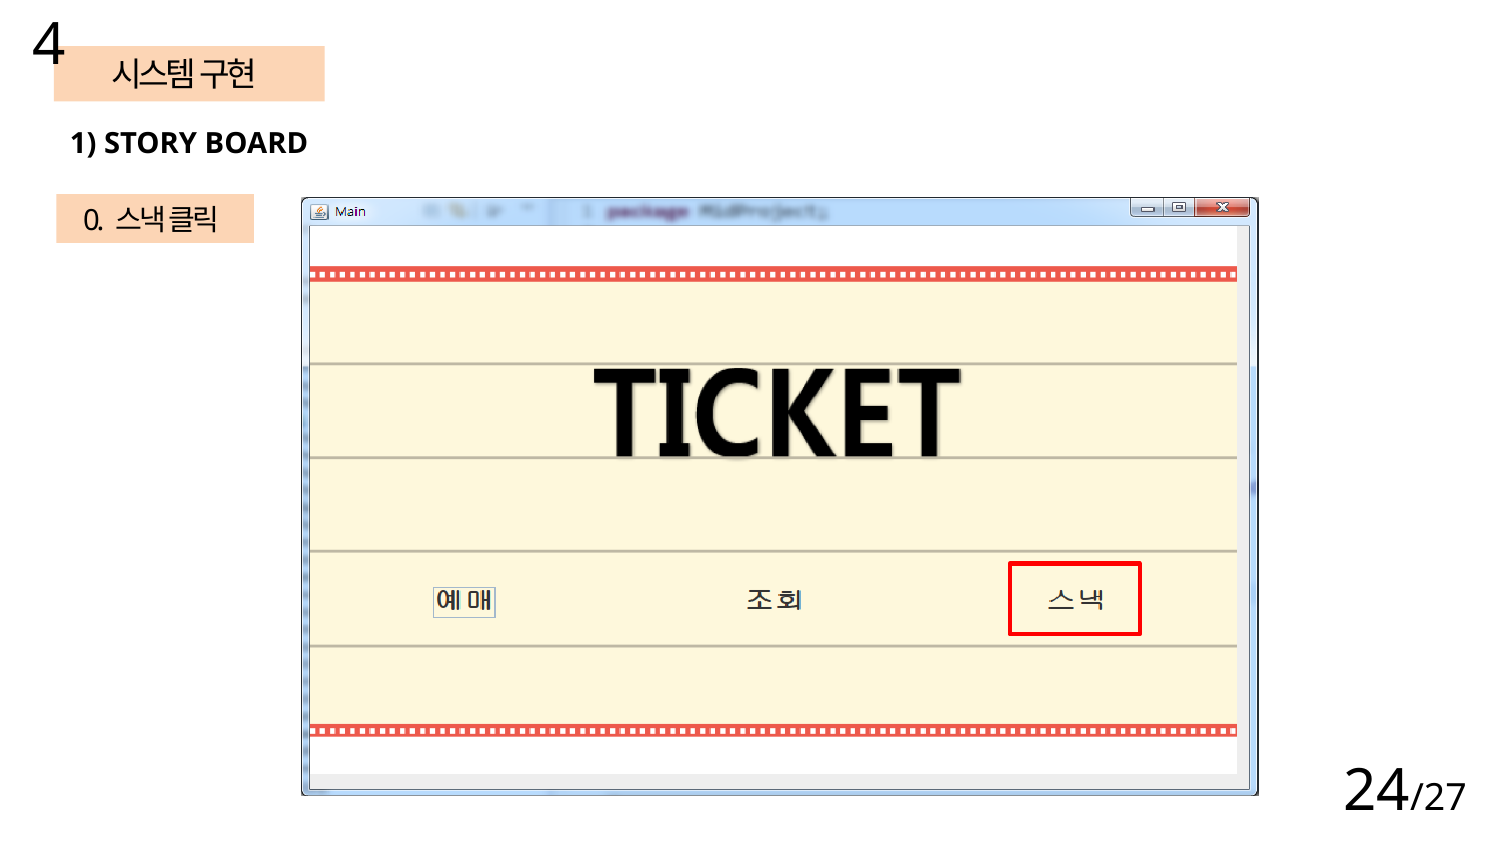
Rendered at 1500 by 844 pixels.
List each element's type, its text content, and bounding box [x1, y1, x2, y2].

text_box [48, 193, 255, 245]
picture [300, 197, 1259, 797]
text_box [17, 0, 326, 102]
text_box 24/27 [1328, 744, 1483, 830]
text_box 1) STORY BOARD [55, 117, 434, 167]
